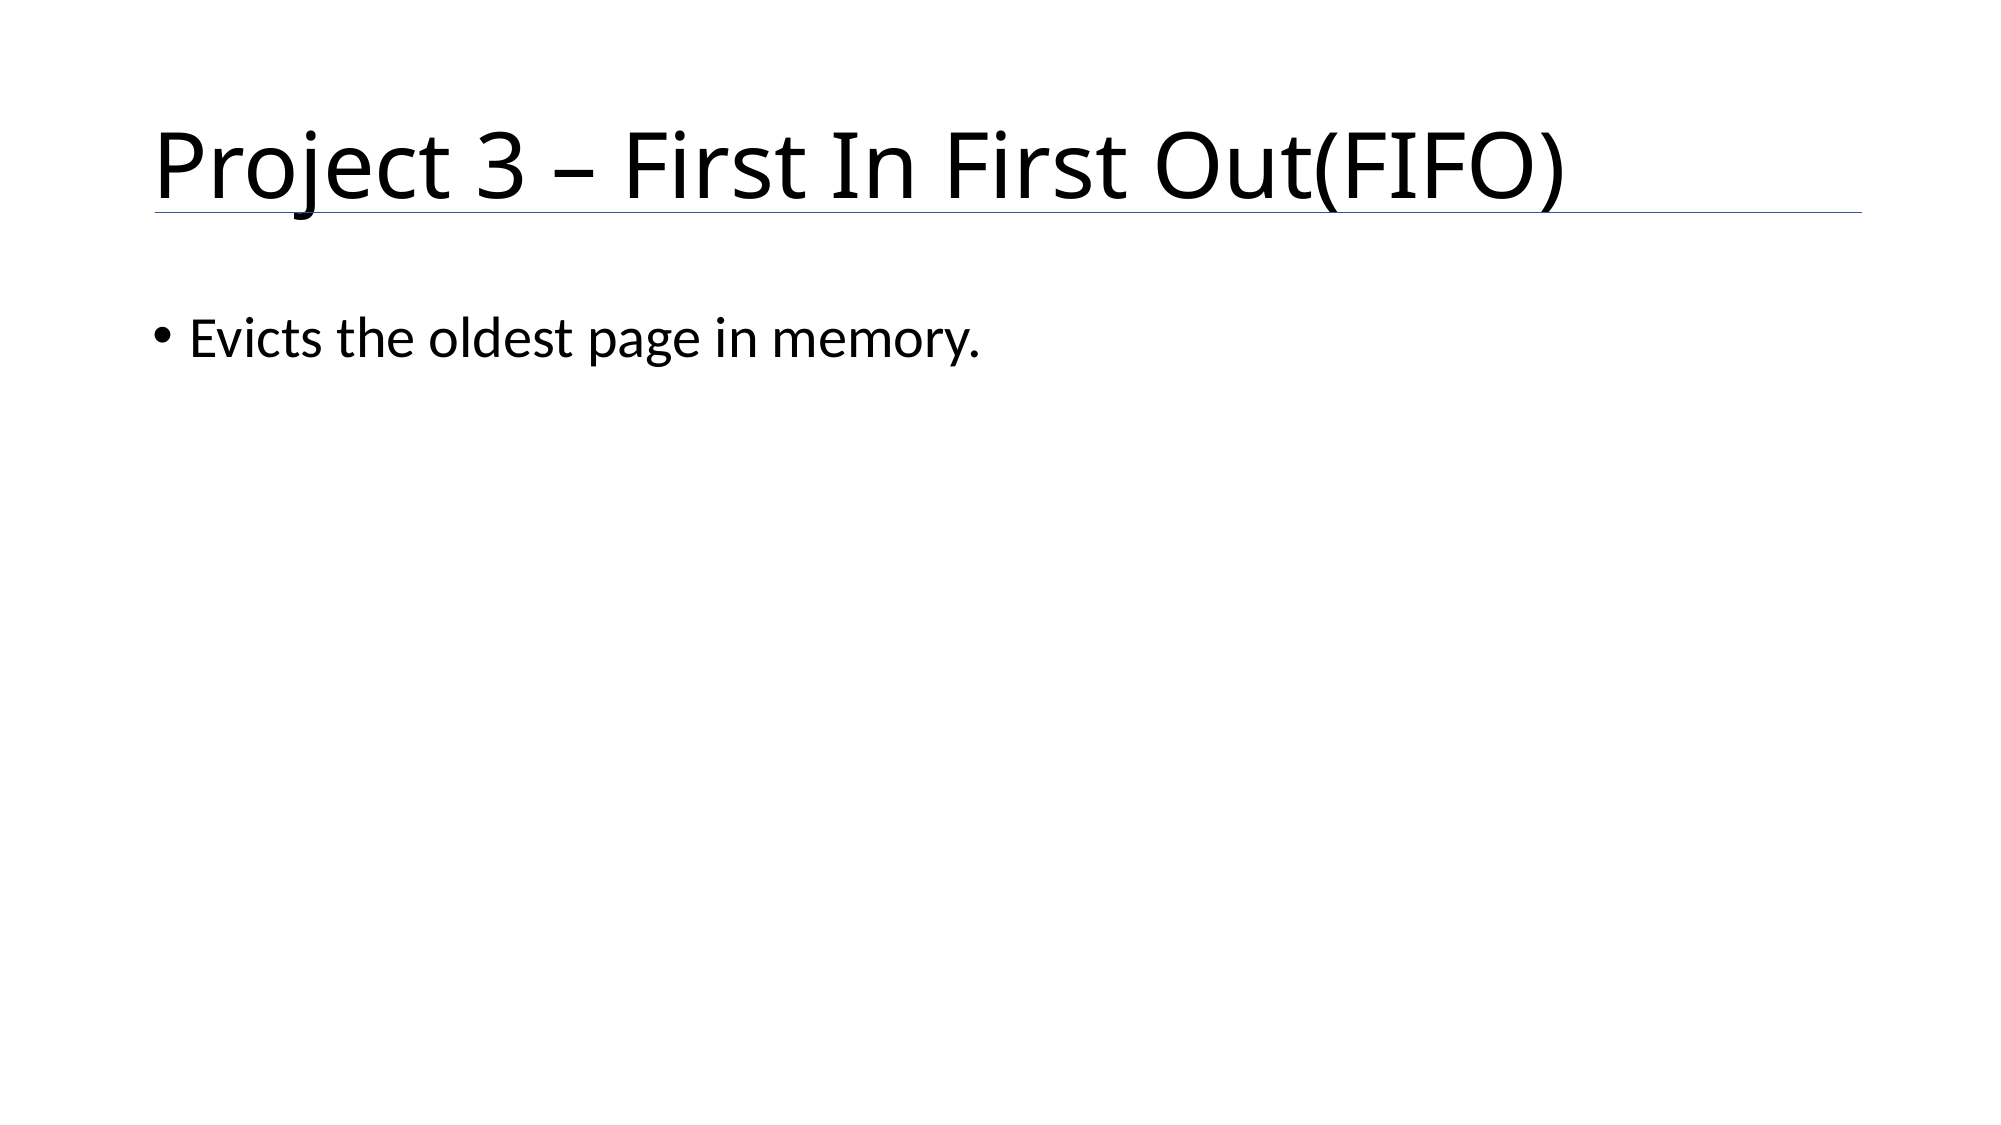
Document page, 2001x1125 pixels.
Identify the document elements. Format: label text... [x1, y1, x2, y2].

list Evicts the oldest page in memory. [137, 299, 1863, 576]
title Project 3 – First In First Out(FIFO) [137, 59, 1863, 278]
